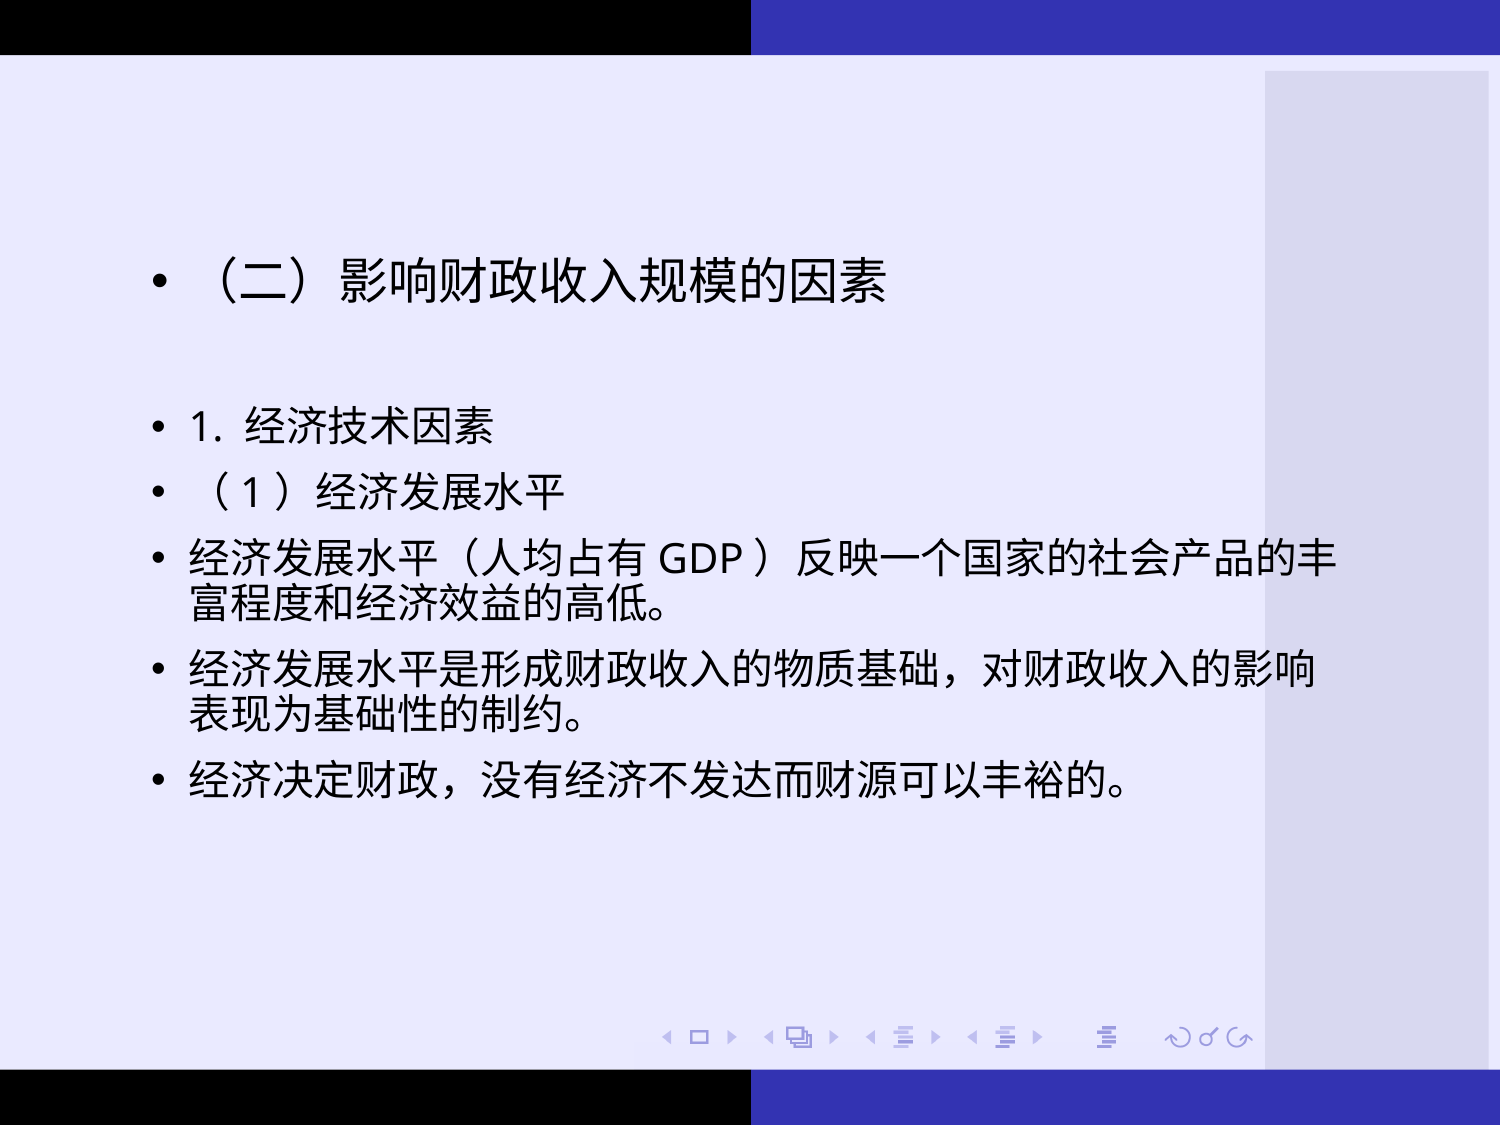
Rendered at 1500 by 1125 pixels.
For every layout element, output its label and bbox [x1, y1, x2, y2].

text_box [0, 0, 1500, 1125]
